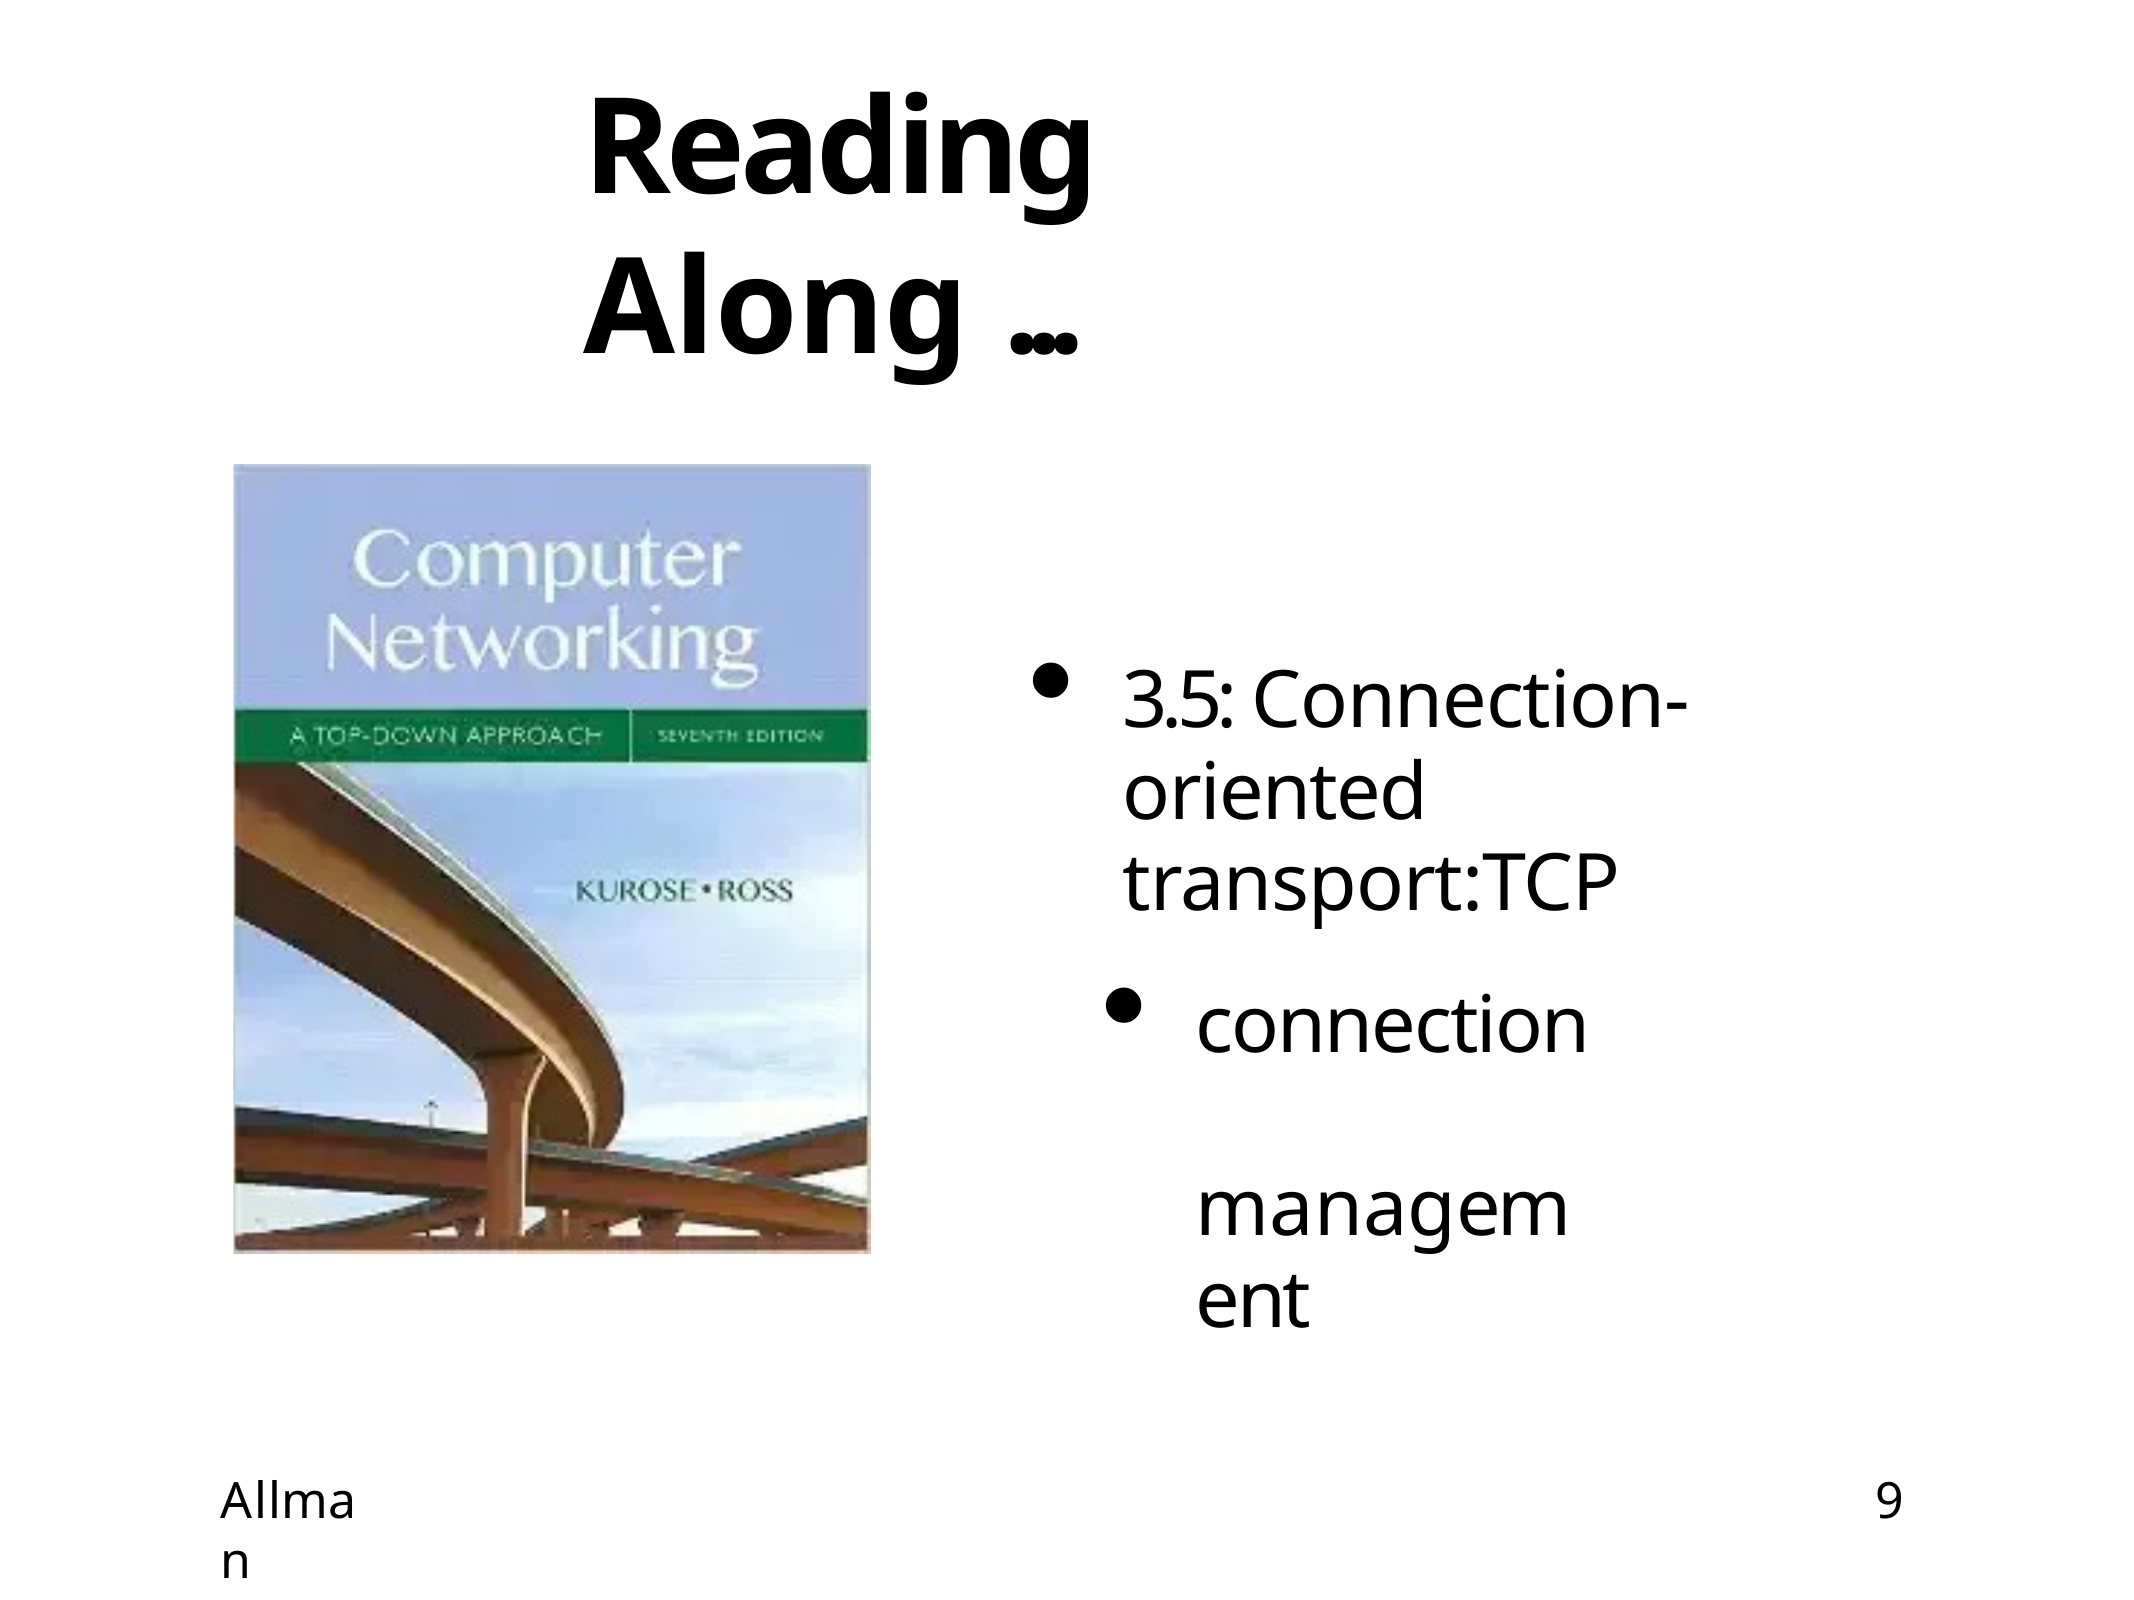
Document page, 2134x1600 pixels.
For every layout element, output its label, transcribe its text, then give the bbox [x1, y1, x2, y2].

text_box [233, 464, 871, 1255]
title Reading Along ... [581, 58, 1554, 381]
text_box Allman [218, 1466, 364, 1589]
text_box 3.5: Connection- oriented transport:TCP connection management [1022, 643, 1896, 1344]
text_box 9 [1872, 1466, 1902, 1529]
